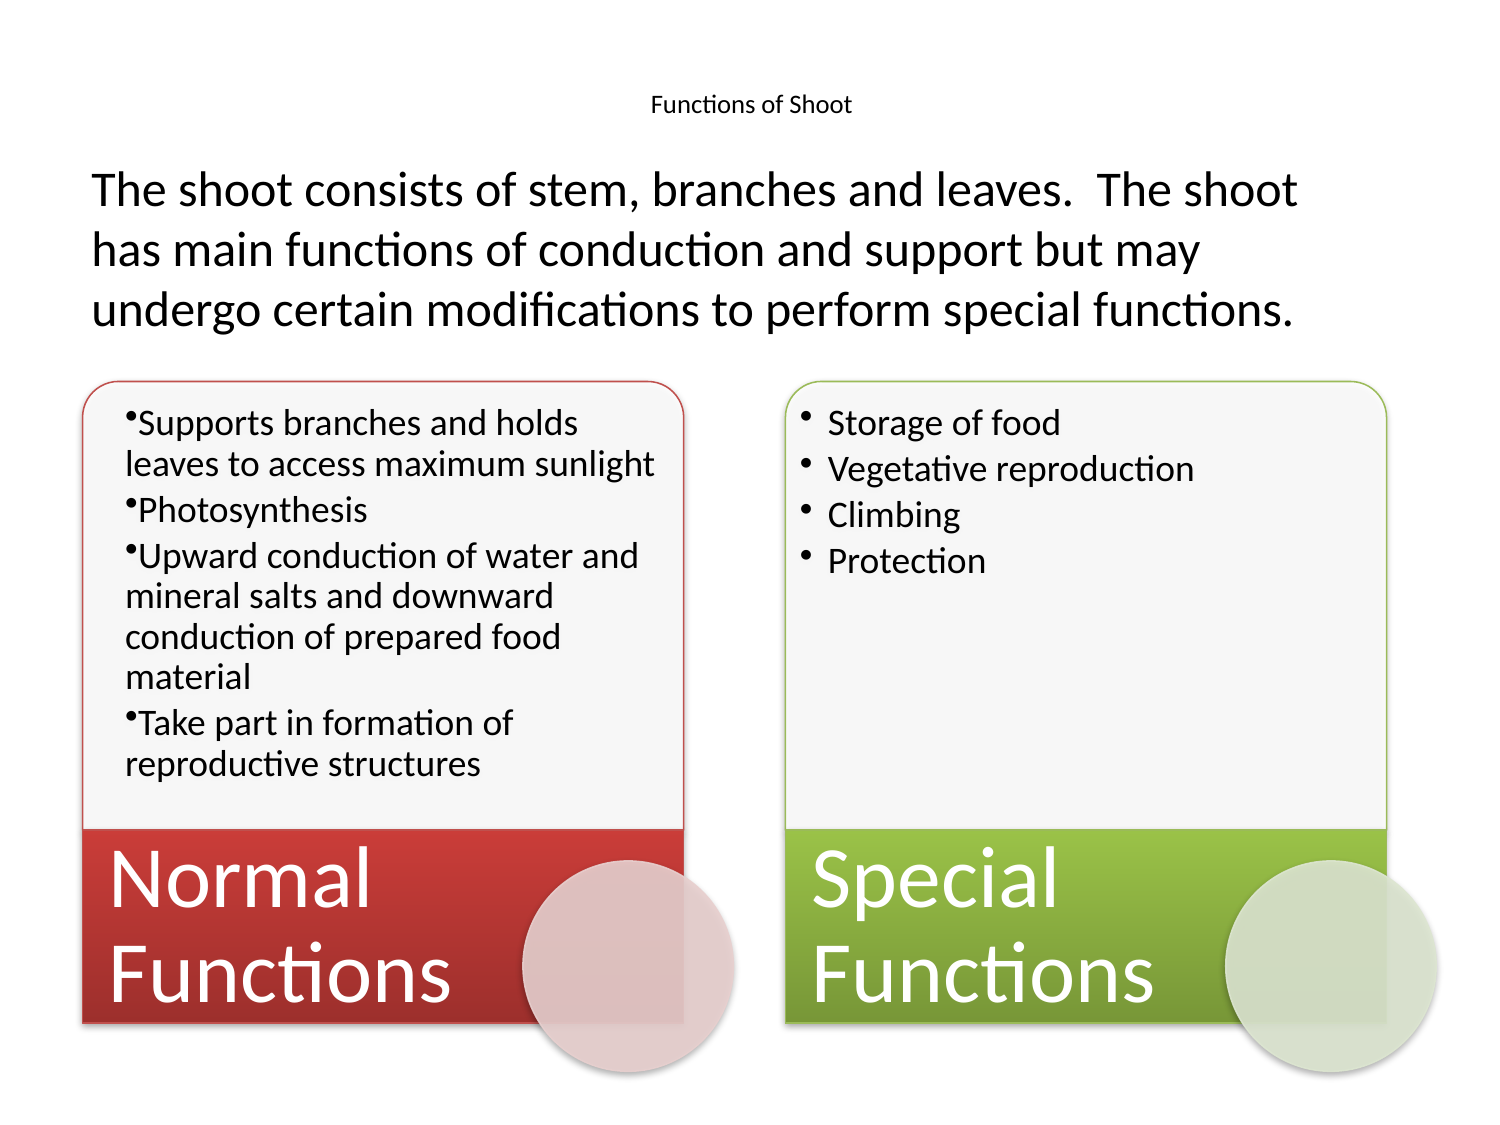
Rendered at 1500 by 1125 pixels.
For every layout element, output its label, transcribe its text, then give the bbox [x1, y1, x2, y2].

title Functions of Shoot [76, 78, 1427, 159]
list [81, 363, 1437, 1090]
text_box The shoot consists of stem, branches and leaves. The shoot has main functions of conduction and support but may undergo certain modifications to perform special functions. [76, 148, 1376, 344]
text_box [70, 210, 1437, 387]
